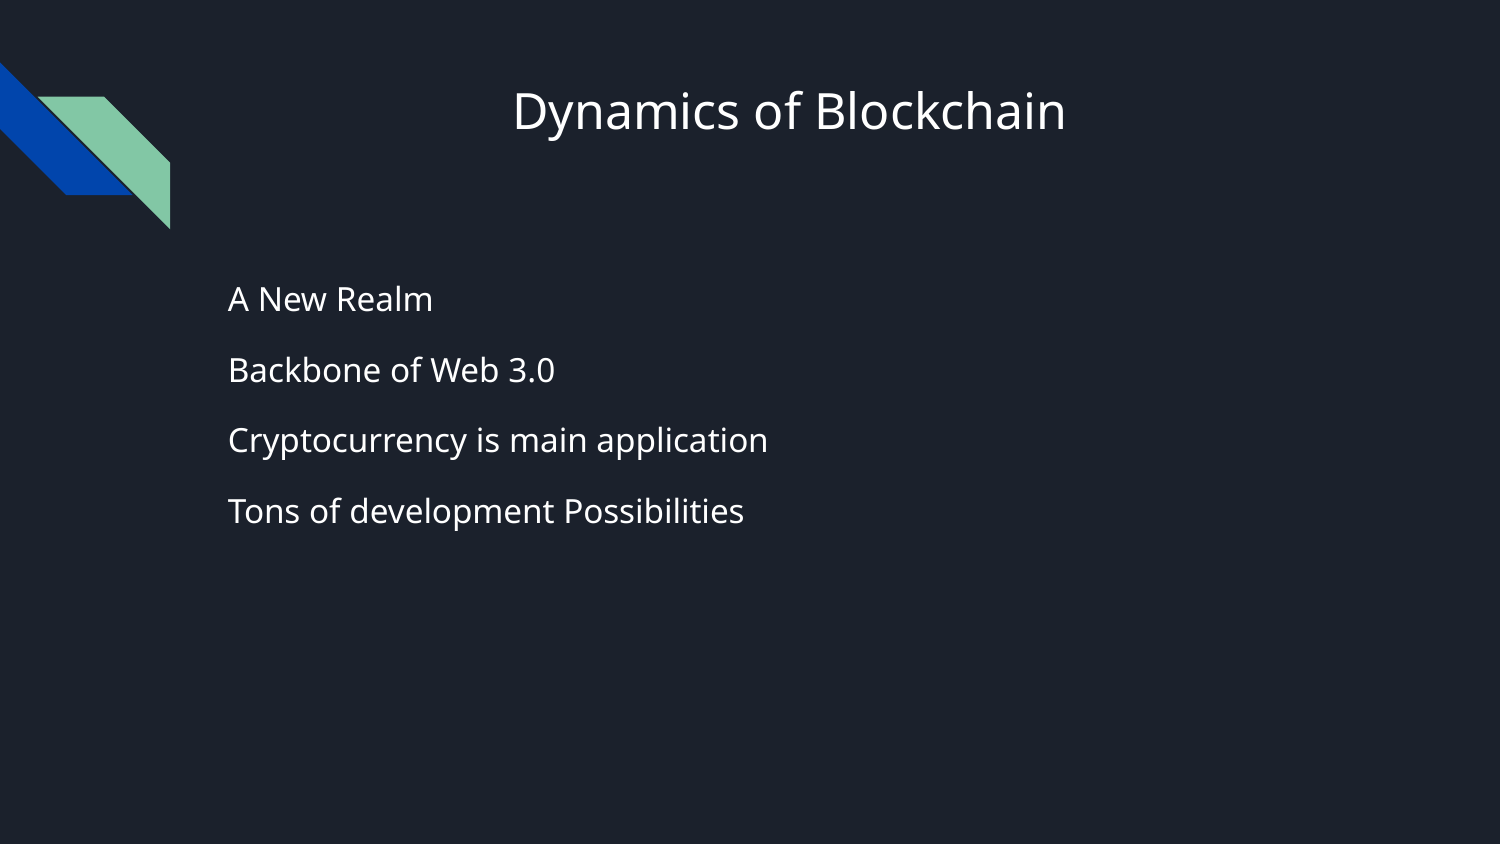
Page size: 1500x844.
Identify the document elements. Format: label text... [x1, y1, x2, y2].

list A New Realm Backbone of Web 3.0 Cryptocurrency is main application Tons of development Possibilities [212, 257, 1368, 735]
title Dynamics of Blockchain [212, 64, 1368, 215]
